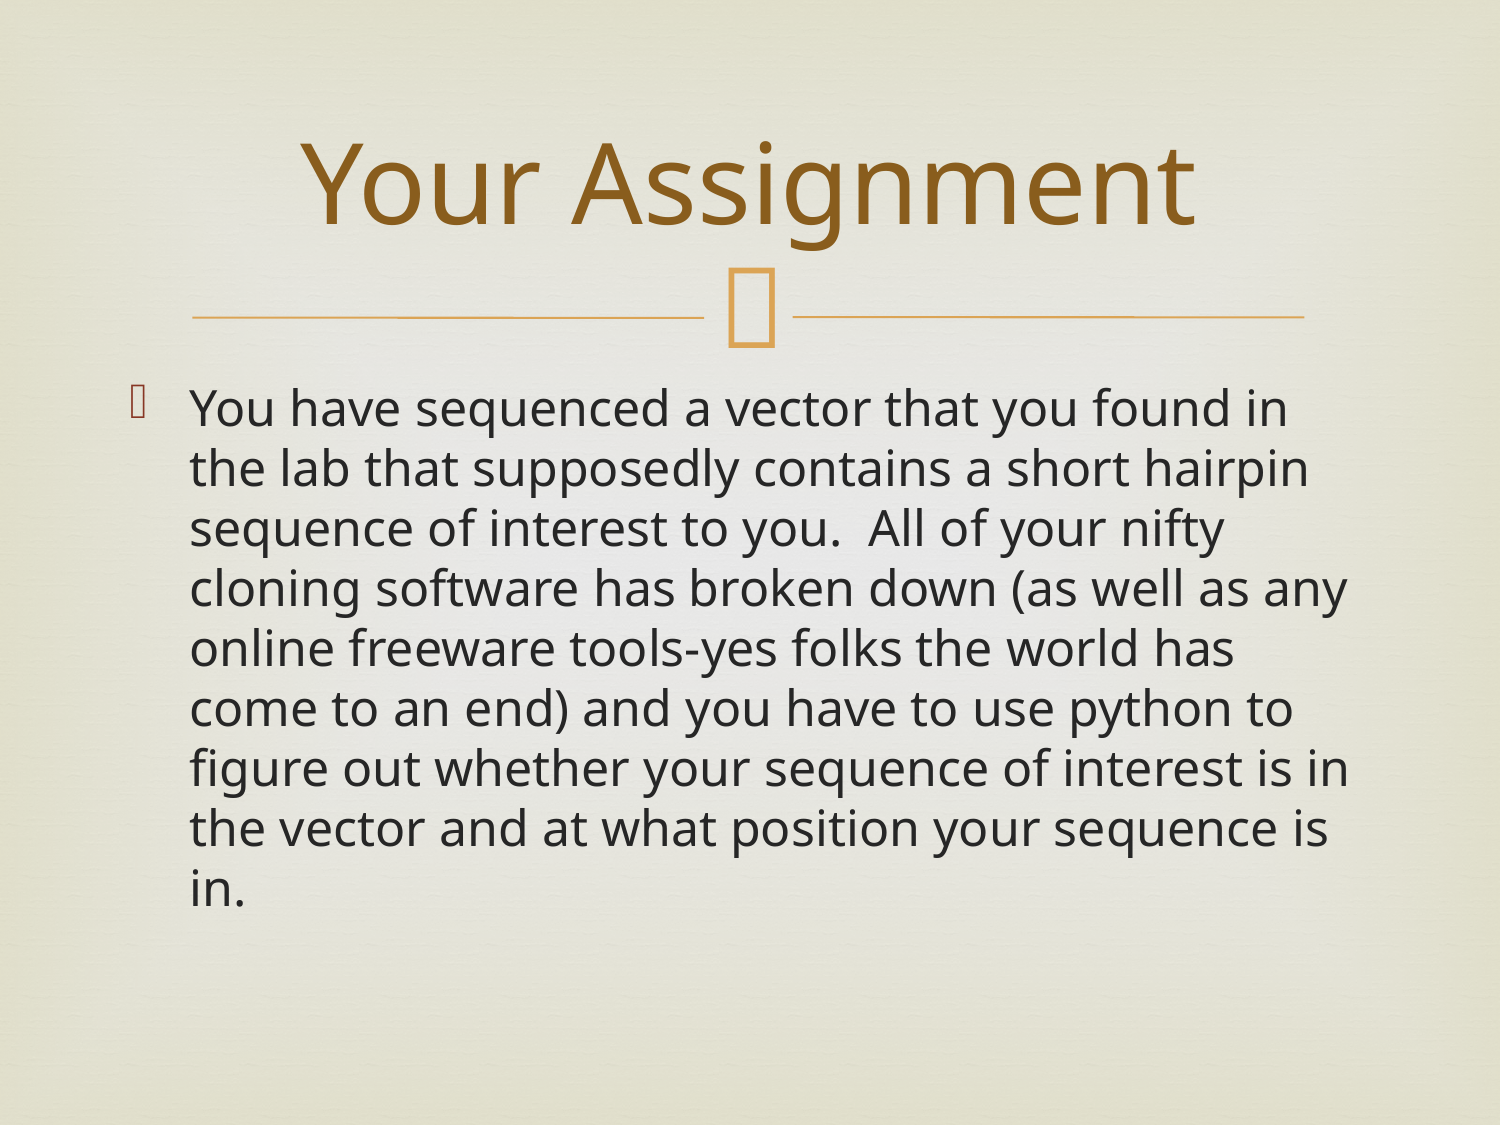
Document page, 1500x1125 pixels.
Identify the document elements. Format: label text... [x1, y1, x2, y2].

list You have sequenced a vector that you found in the lab that supposedly contains a short hairpin sequence of interest to you. All of your nifty cloning software has broken down (as well as any online freeware tools-yes folks the world has come to an end) and you have to use python to figure out whether your sequence of interest is in the vector and at what position your sequence is in. [114, 368, 1386, 1005]
title Your Assignment [112, 93, 1386, 267]
